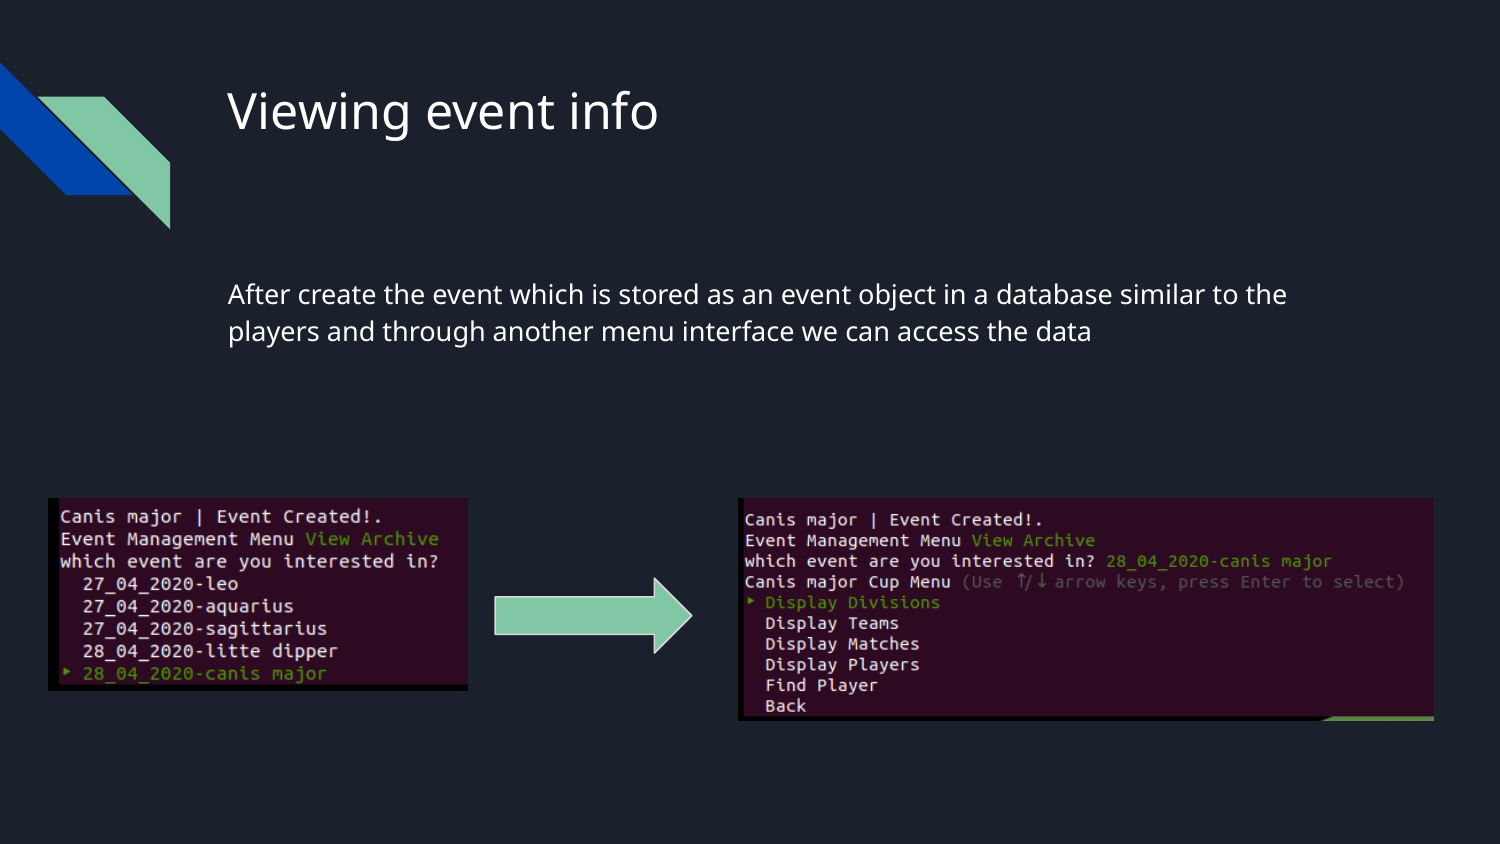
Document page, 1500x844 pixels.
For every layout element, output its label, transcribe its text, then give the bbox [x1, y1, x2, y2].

text_box [495, 578, 692, 654]
picture [48, 498, 468, 691]
title Viewing event info [212, 64, 1368, 215]
list After create the event which is stored as an event object in a database similar to the players and through another menu interface we can access the data [212, 257, 1368, 735]
picture [738, 498, 1434, 721]
